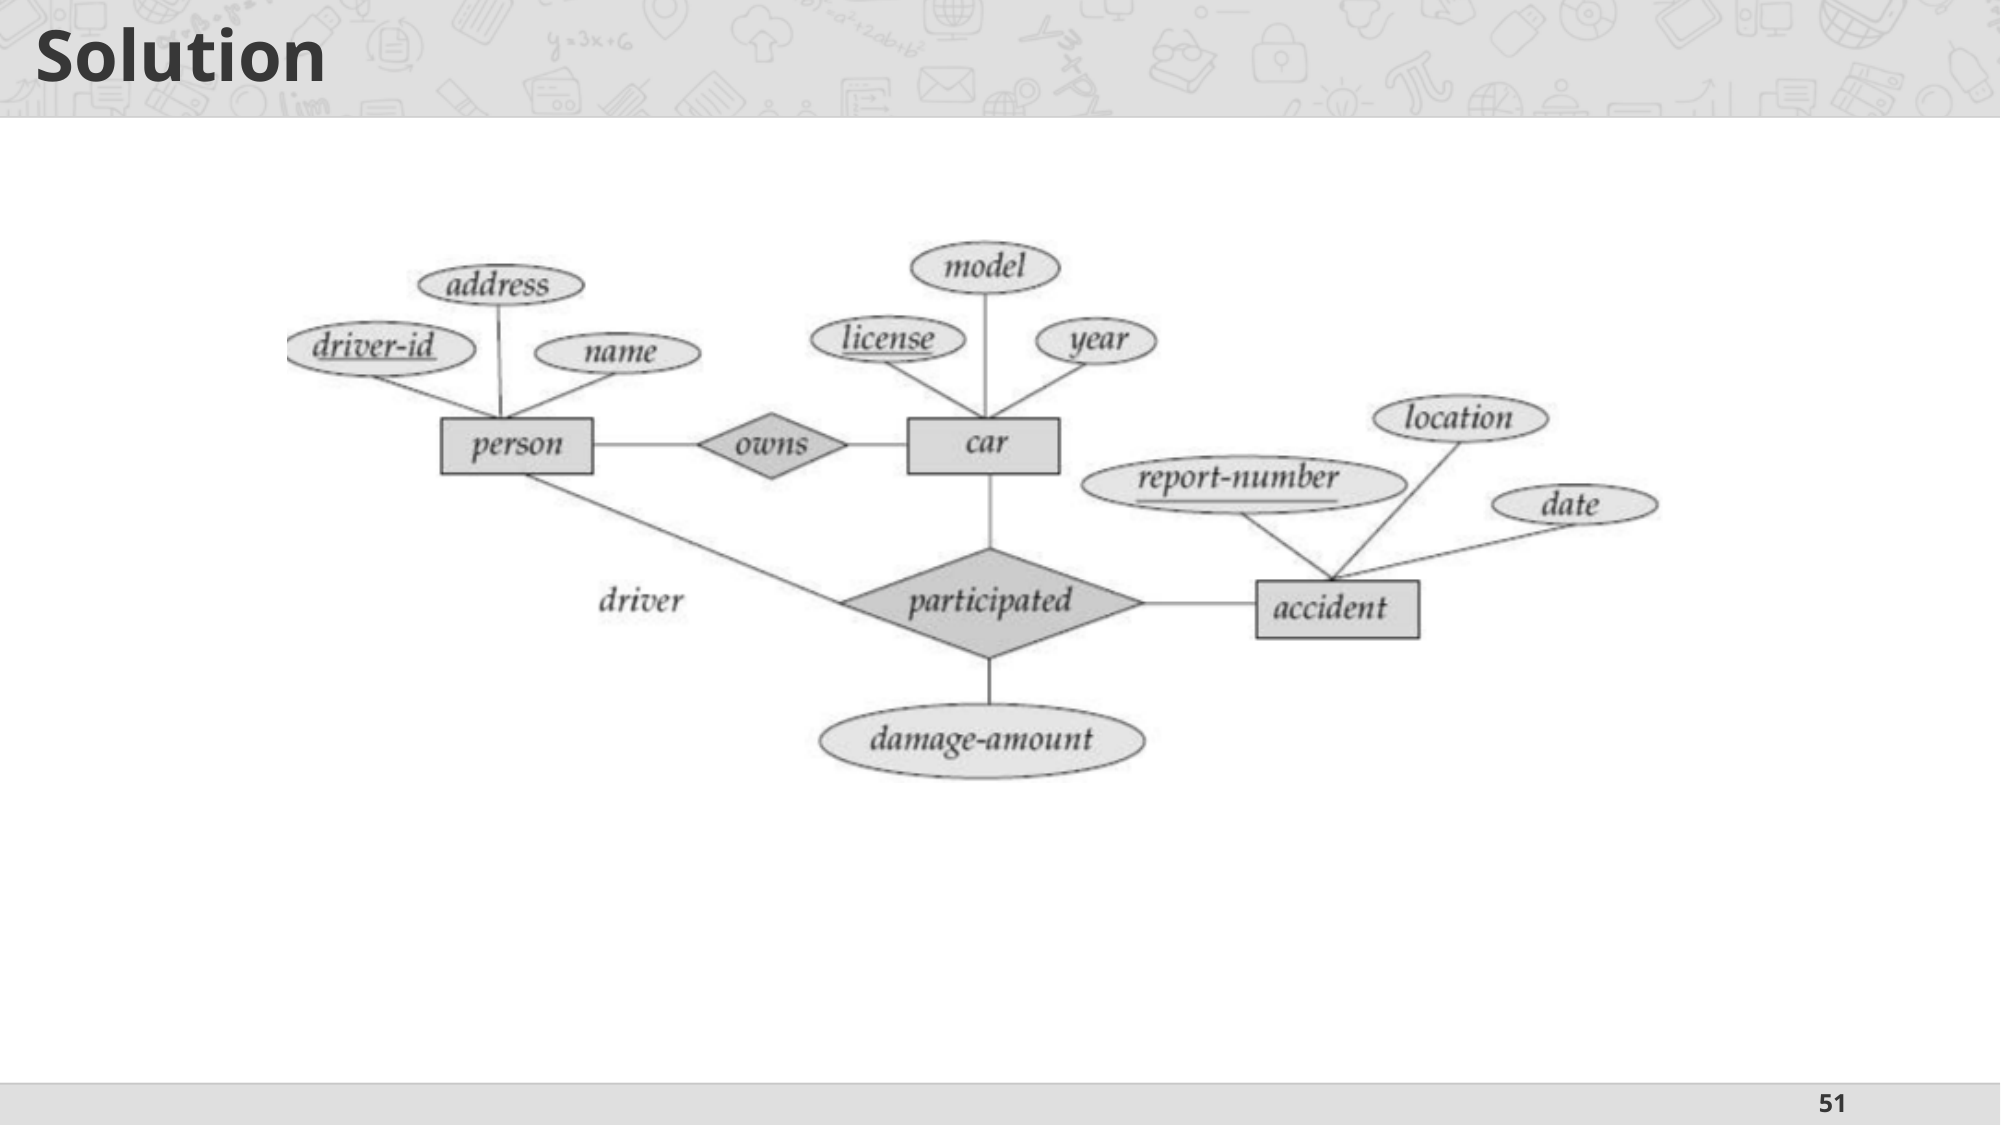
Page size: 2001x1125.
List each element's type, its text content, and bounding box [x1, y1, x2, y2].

title Solution [0, 0, 2000, 117]
picture [287, 229, 1674, 783]
